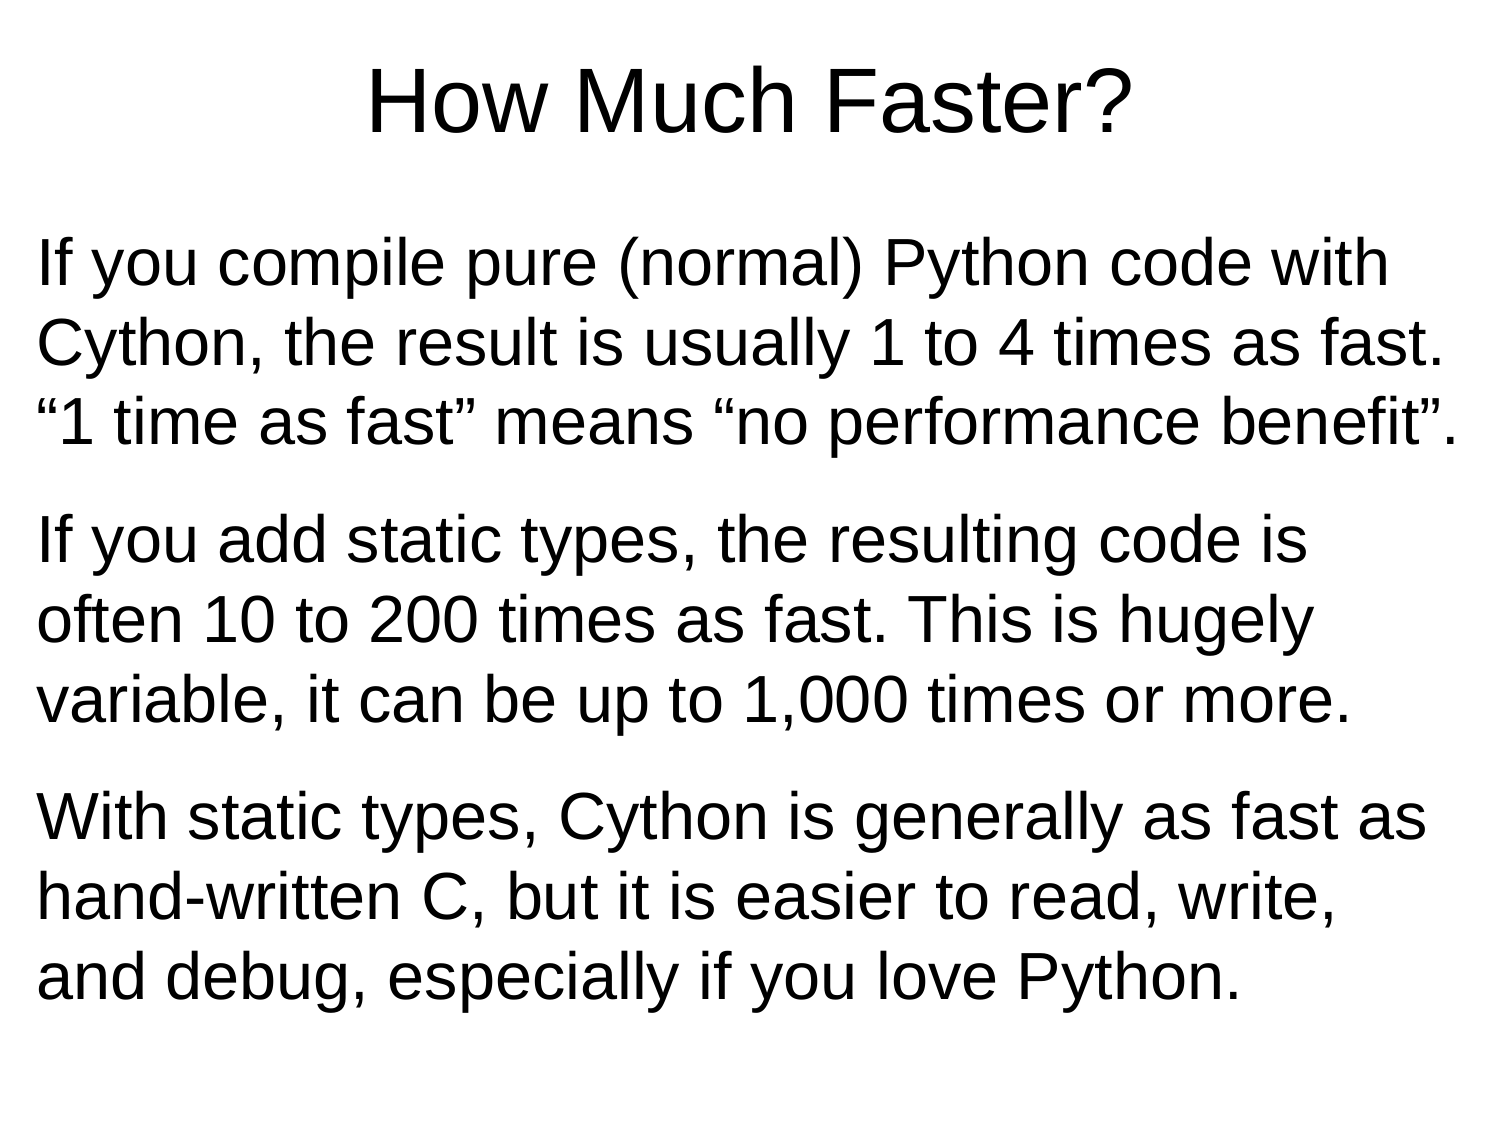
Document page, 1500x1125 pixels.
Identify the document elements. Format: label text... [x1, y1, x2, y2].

title How Much Faster? [75, 1, 1425, 190]
list If you compile pure (normal) Python code with Cython, the result is usually 1 to 4 times as fast. “1 time as fast” means “no performance benefit”. If you add static types, the resulting code is often 10 to 200 times as fast. This is hugely variable, it can be up to 1,000 times or more. With static types, Cython is generally as fast as hand-written C, but it is easier to read, write, and debug, especially if you love Python. [21, 210, 1478, 1100]
